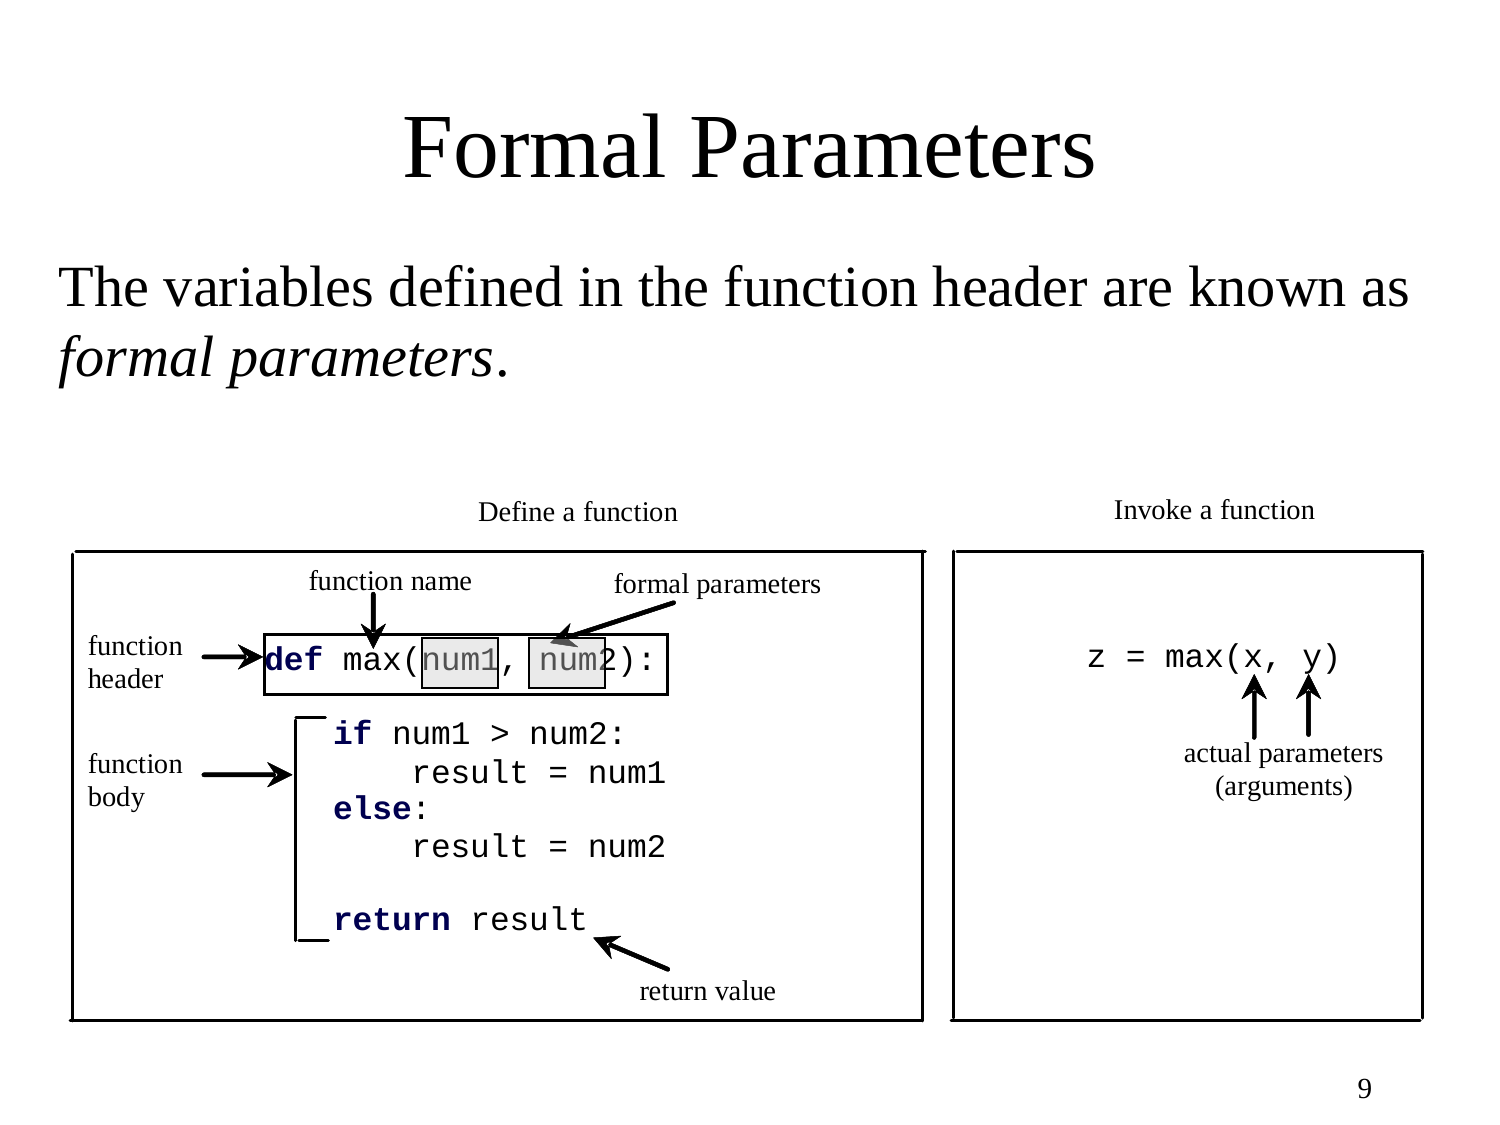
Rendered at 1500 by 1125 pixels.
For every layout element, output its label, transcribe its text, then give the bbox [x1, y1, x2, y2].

slide_number 9 [1074, 1049, 1388, 1125]
title Formal Parameters [112, 46, 1388, 235]
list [57, 480, 1456, 1033]
text_box The variables defined in the function header are known as formal parameters. [44, 241, 1432, 396]
